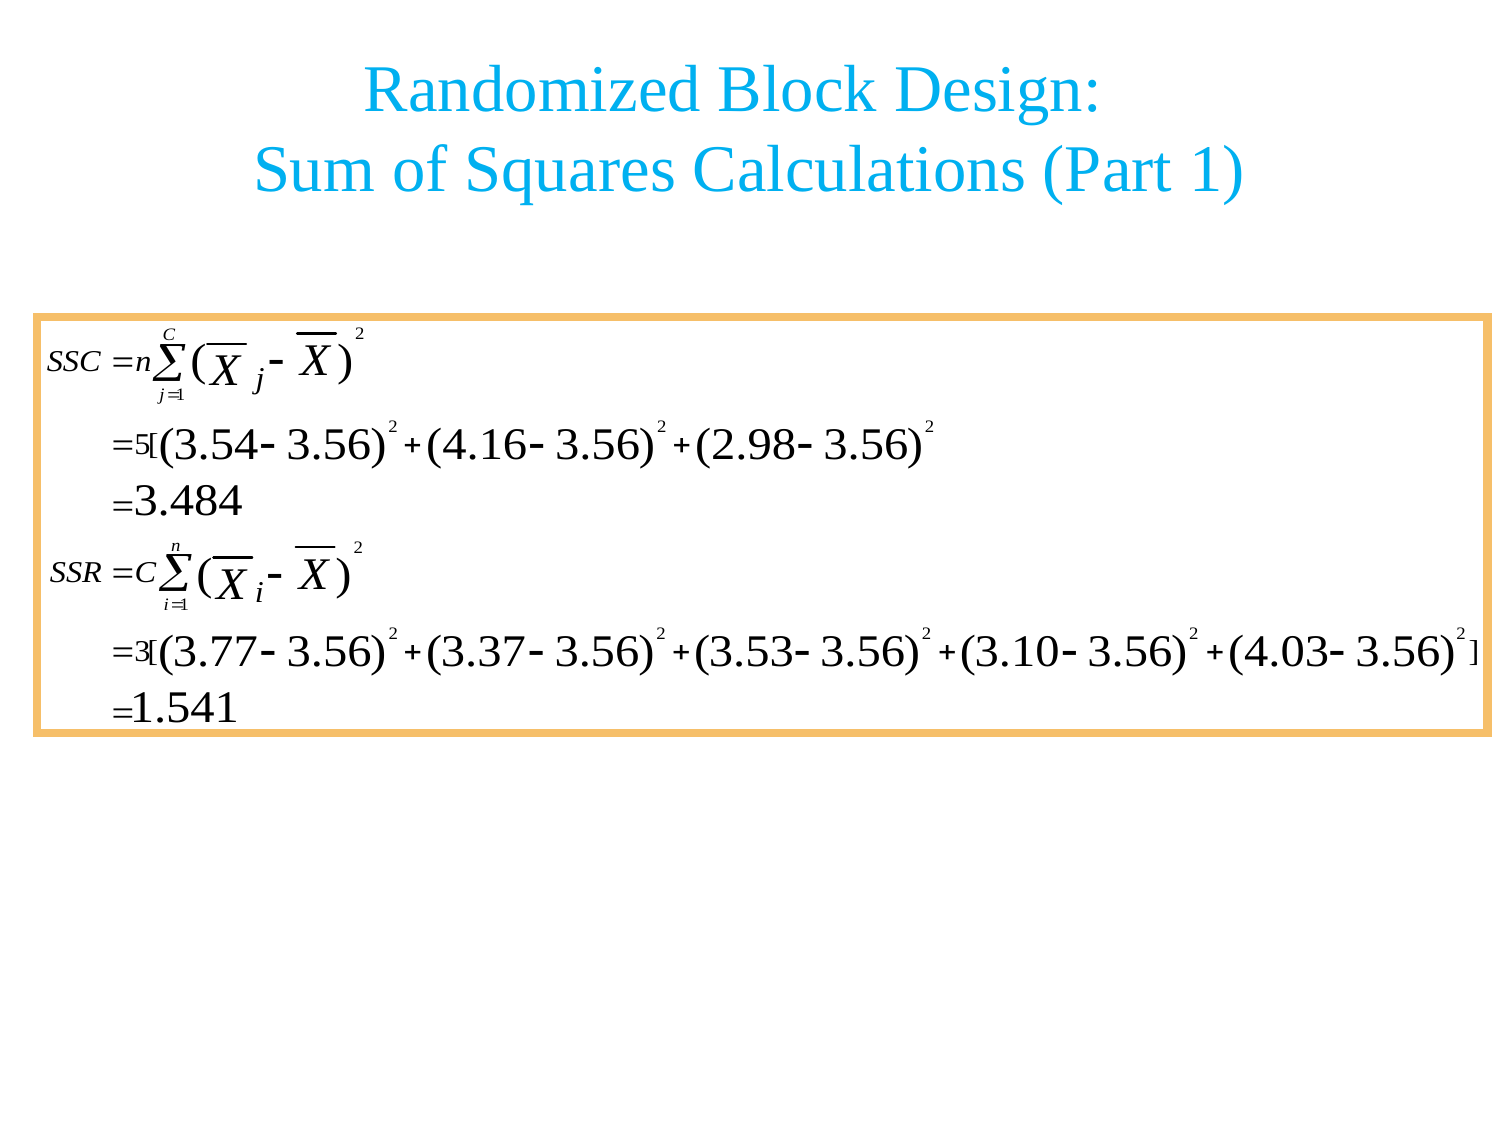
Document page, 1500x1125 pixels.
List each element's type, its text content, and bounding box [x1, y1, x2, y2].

text_box Randomized Block Design: Sum of Squares Calculations (Part 1) [62, 37, 1438, 202]
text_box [41, 320, 1484, 730]
